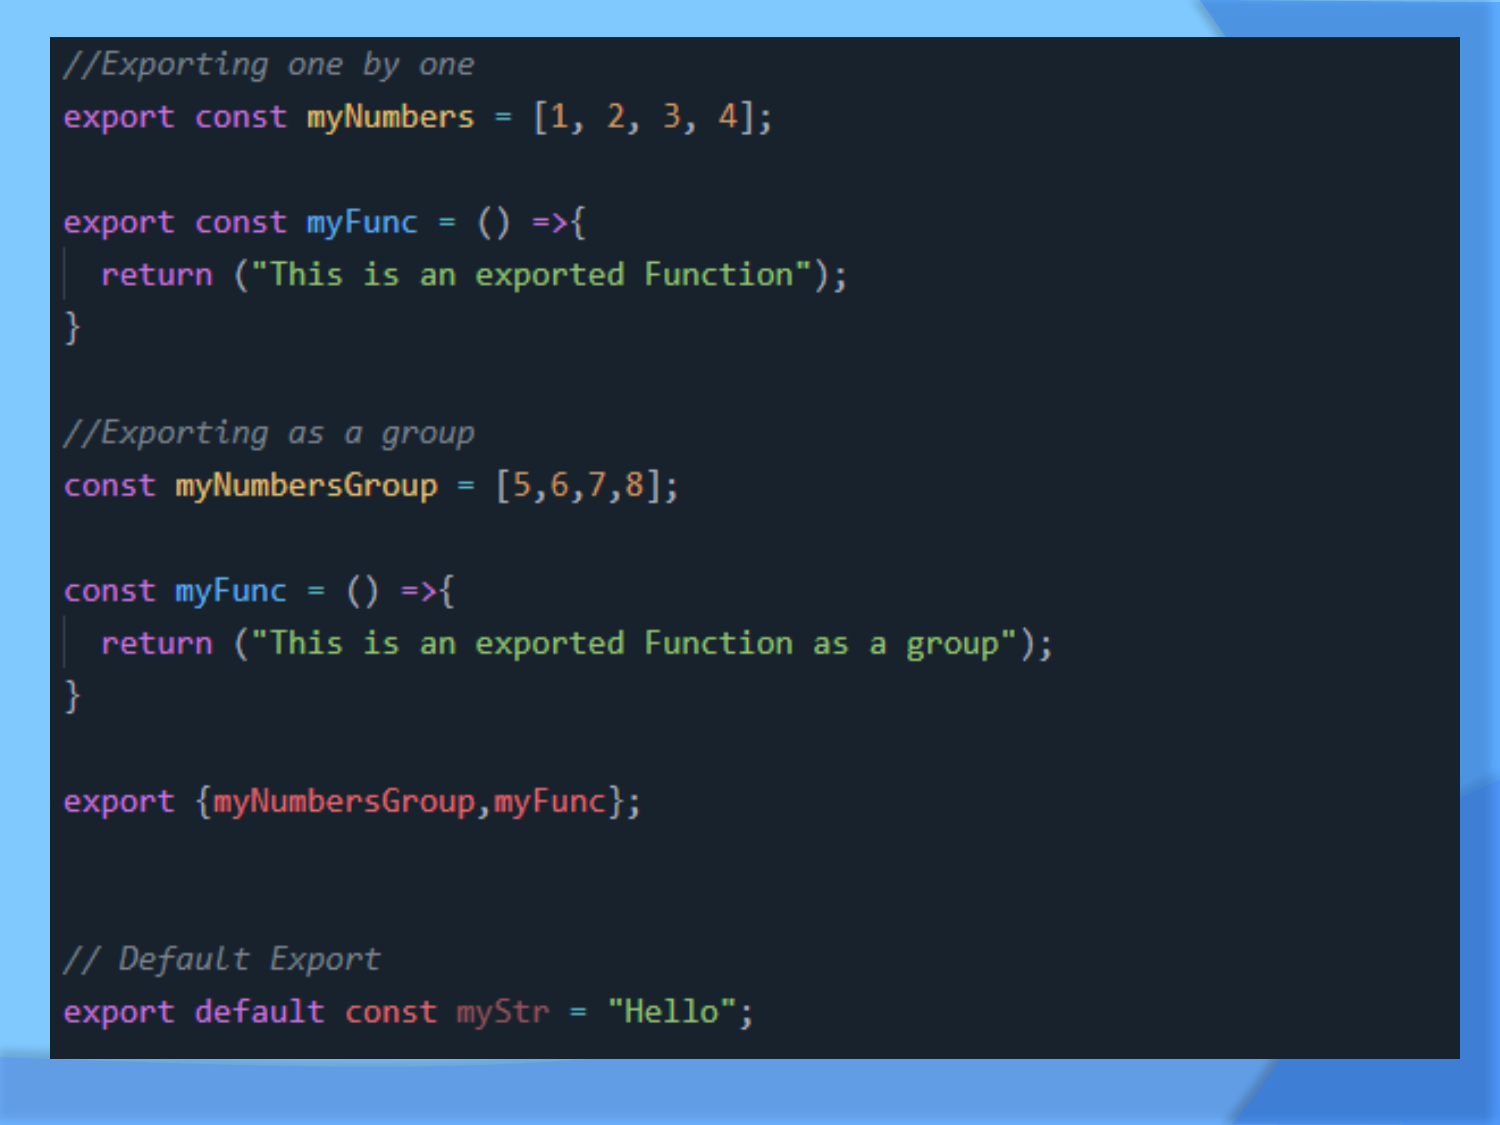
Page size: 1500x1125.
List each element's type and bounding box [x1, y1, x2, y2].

picture [49, 37, 1461, 1059]
